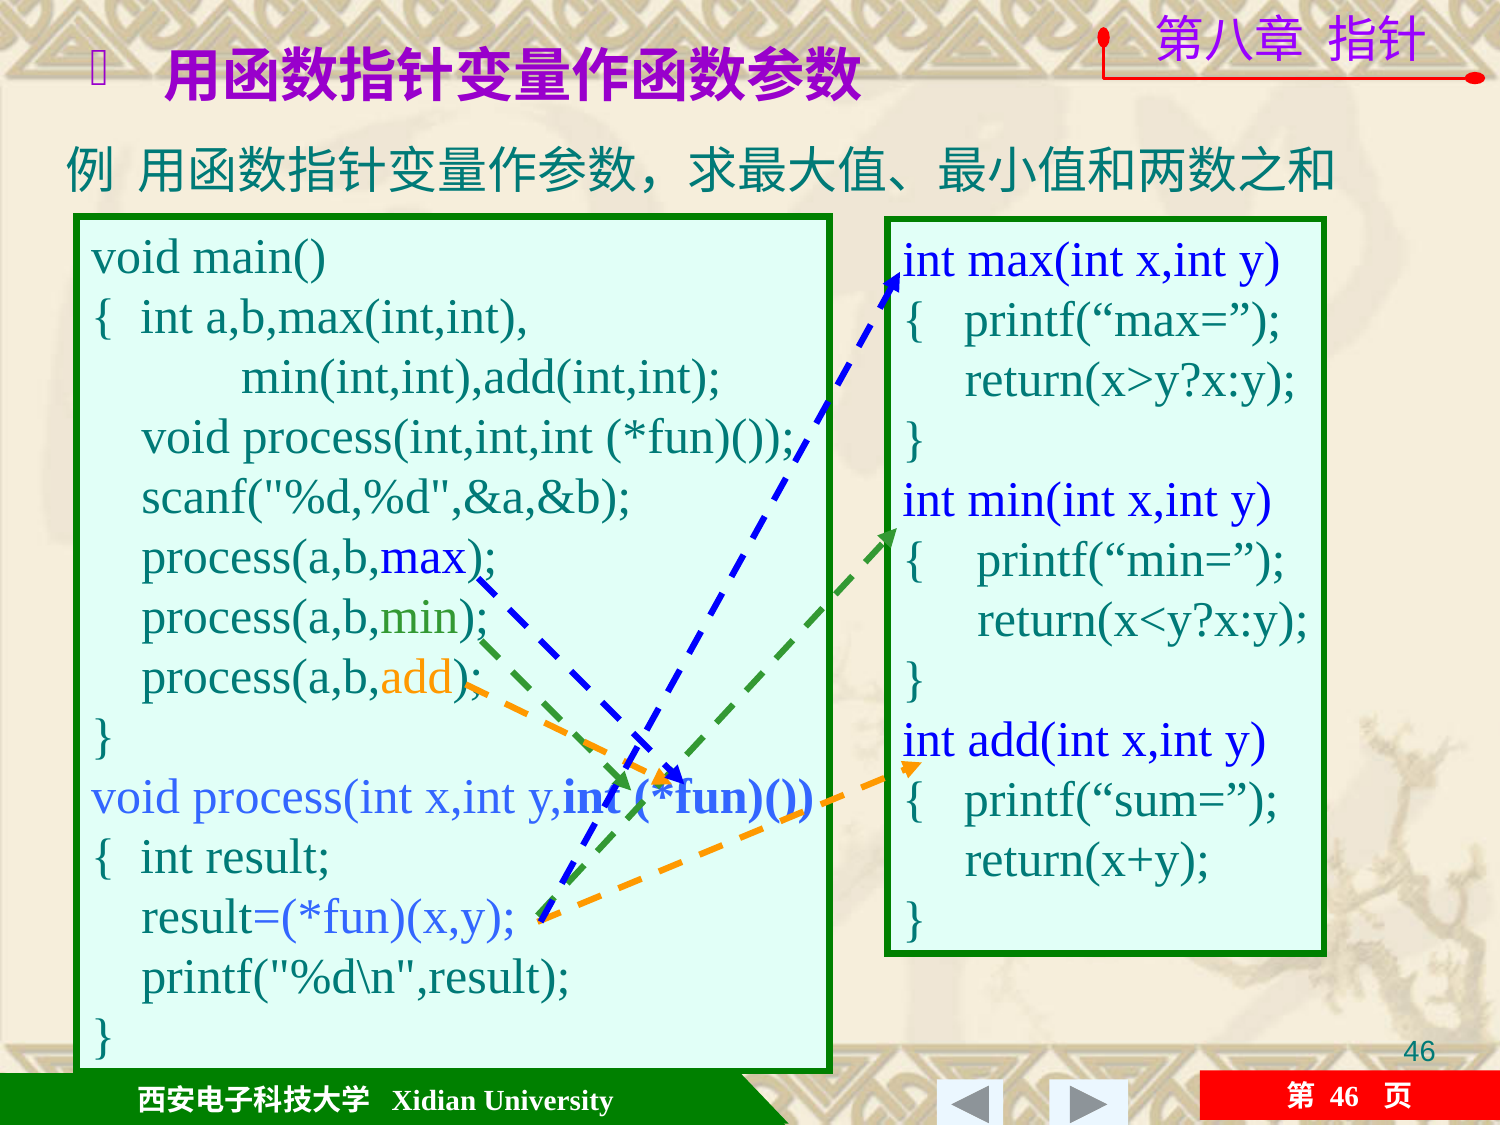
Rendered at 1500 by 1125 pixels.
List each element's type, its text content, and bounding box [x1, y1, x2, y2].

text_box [1103, 0, 1476, 79]
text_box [904, 684, 923, 923]
text_box 46 [1074, 1024, 1451, 1103]
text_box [0, 1073, 788, 1125]
text_box 例 用函数指针变量作参数，求最大值、最小值和两数之和 [50, 131, 1353, 206]
picture [1129, 1103, 1500, 1125]
text_box 用函数指针变量作函数参数 [0, 31, 1075, 138]
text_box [72, 216, 1327, 1077]
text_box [477, 271, 901, 923]
picture [788, 1077, 1074, 1125]
picture [0, 0, 1500, 1073]
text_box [465, 684, 472, 923]
